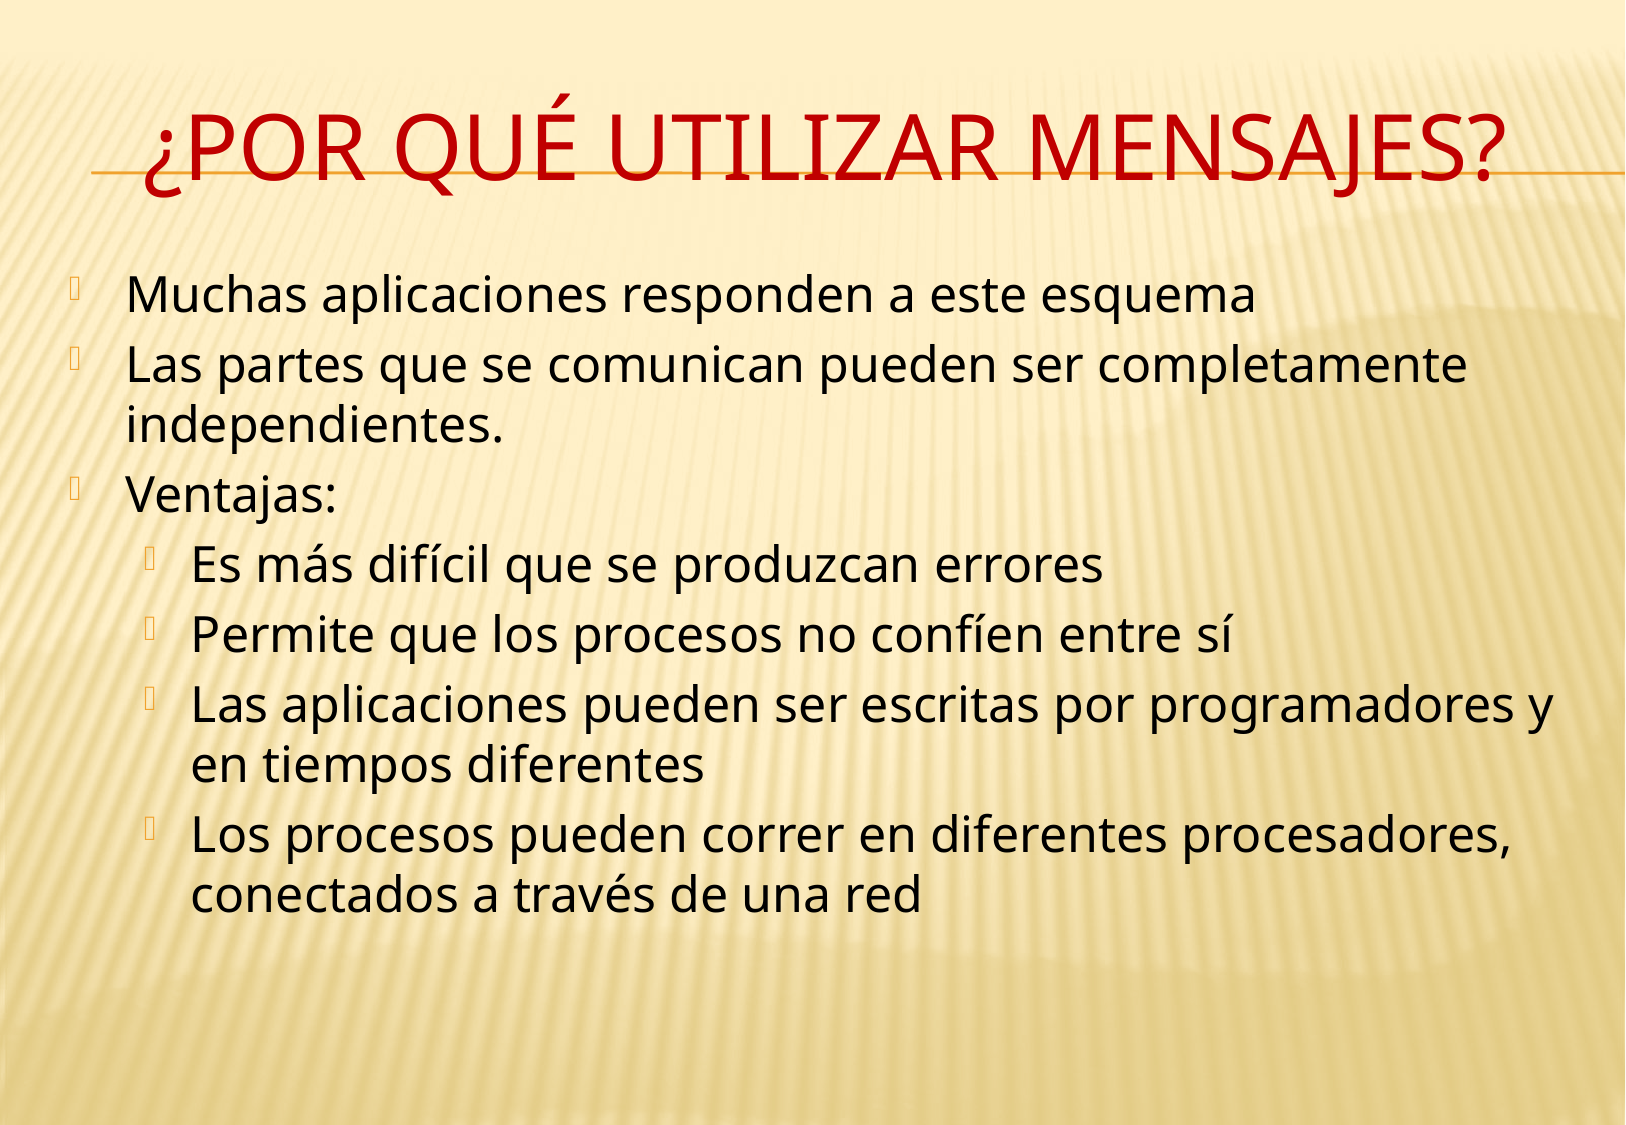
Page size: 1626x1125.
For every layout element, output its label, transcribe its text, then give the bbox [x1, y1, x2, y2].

list Muchas aplicaciones responden a este esquema Las partes que se comunican pueden ser completamente independientes. Ventajas: Es más difícil que se produzcan errores Permite que los procesos no confíen entre sí Las aplicaciones pueden ser escritas por programadores y en tiempos diferentes Los procesos pueden correr en diferentes procesadores, conectados a través de una red [54, 254, 1598, 998]
title ¿Por qué utilizar mensajes? [54, 75, 1598, 213]
